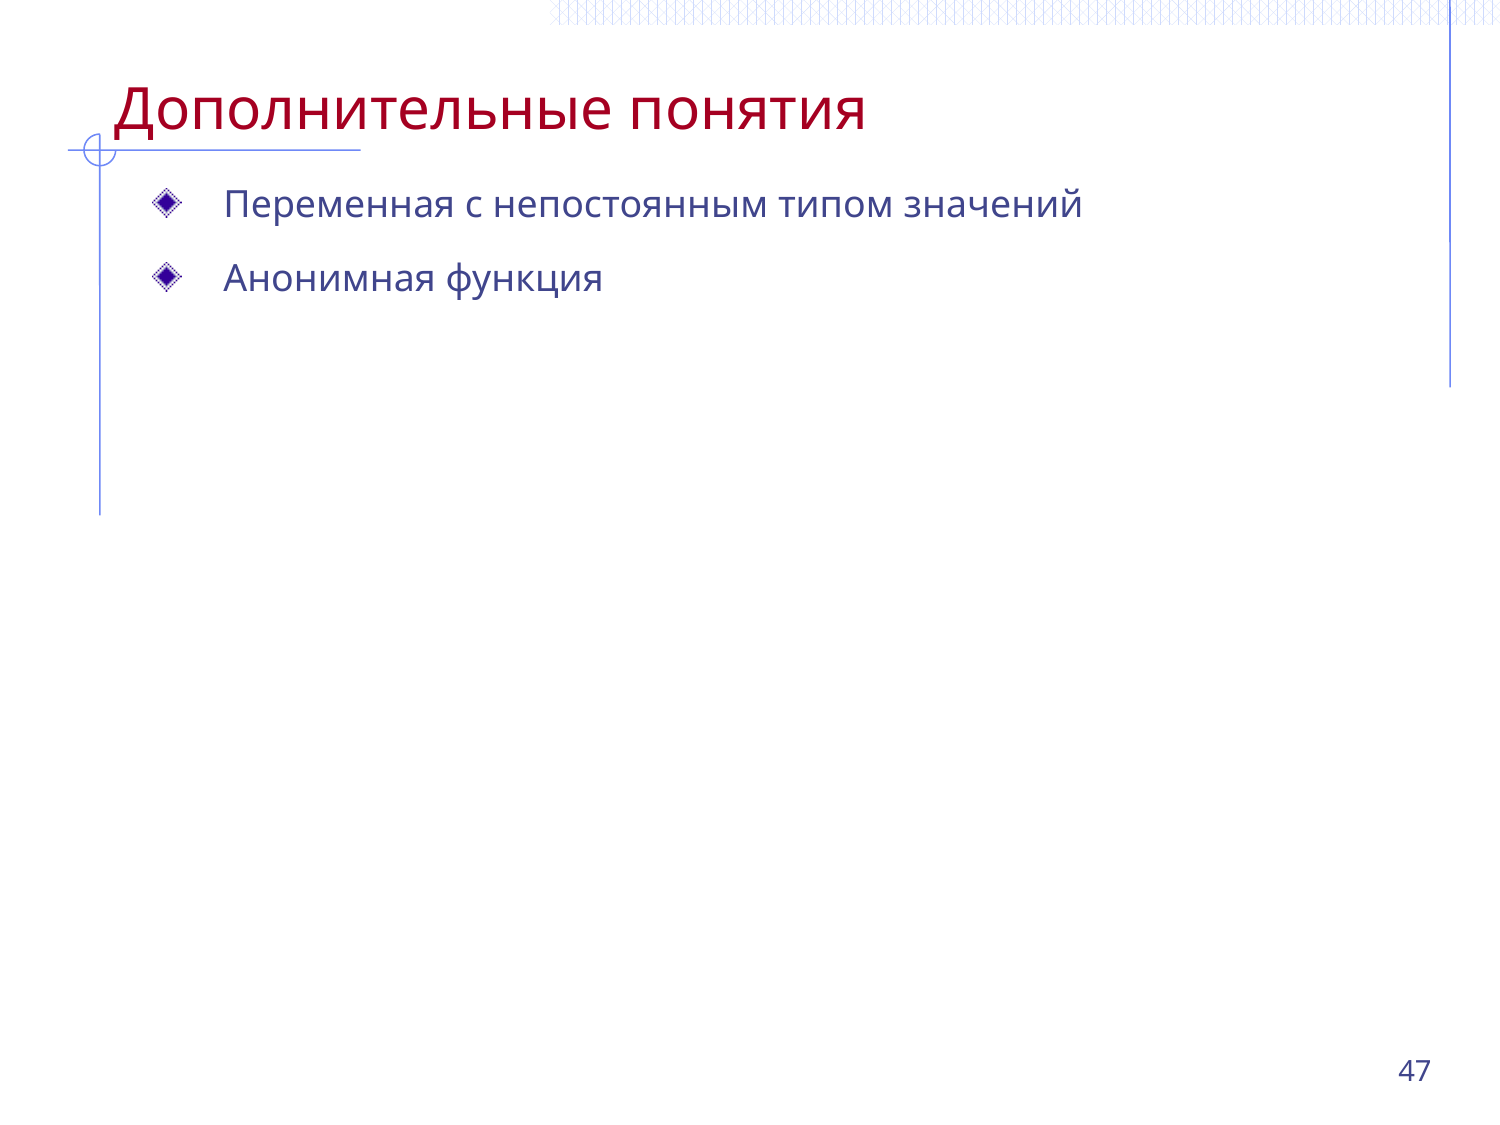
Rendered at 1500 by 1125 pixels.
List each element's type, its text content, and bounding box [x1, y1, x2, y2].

picture [152, 262, 182, 292]
title Дополнительные понятия [99, 50, 1447, 149]
picture [152, 188, 182, 218]
list Переменная с непостоянным типом значений Анонимная функция [137, 172, 1413, 1125]
slide_number 47 [1074, 1025, 1447, 1100]
